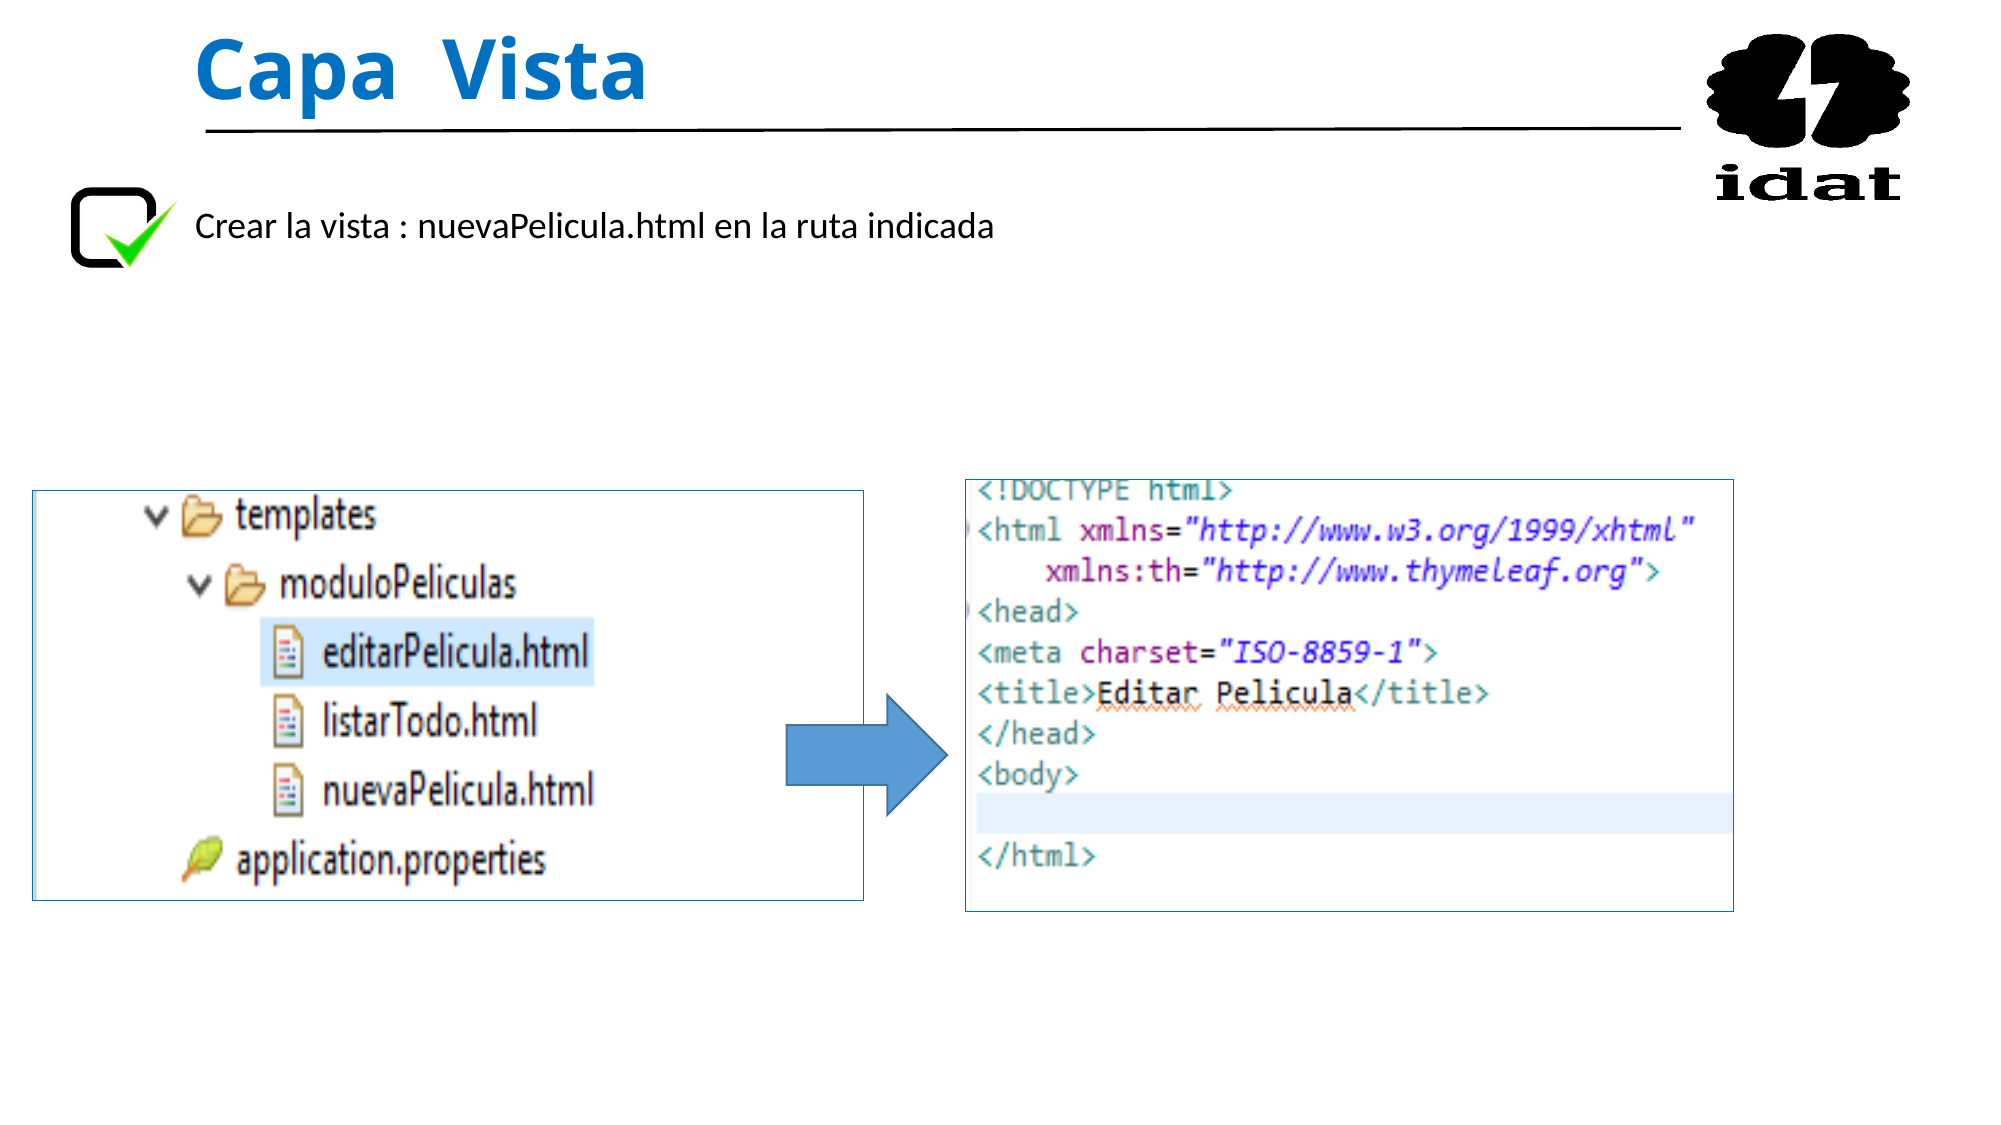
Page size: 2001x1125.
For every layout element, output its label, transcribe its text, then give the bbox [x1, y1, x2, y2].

picture [68, 185, 179, 269]
picture [32, 490, 864, 901]
picture [1681, 17, 1937, 215]
text_box [864, 692, 949, 818]
text_box Capa Vista [178, 17, 1681, 129]
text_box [205, 128, 1681, 132]
text_box Crear la vista : nuevaPelicula.html en la ruta indicada [180, 193, 1011, 254]
picture [965, 479, 1734, 912]
